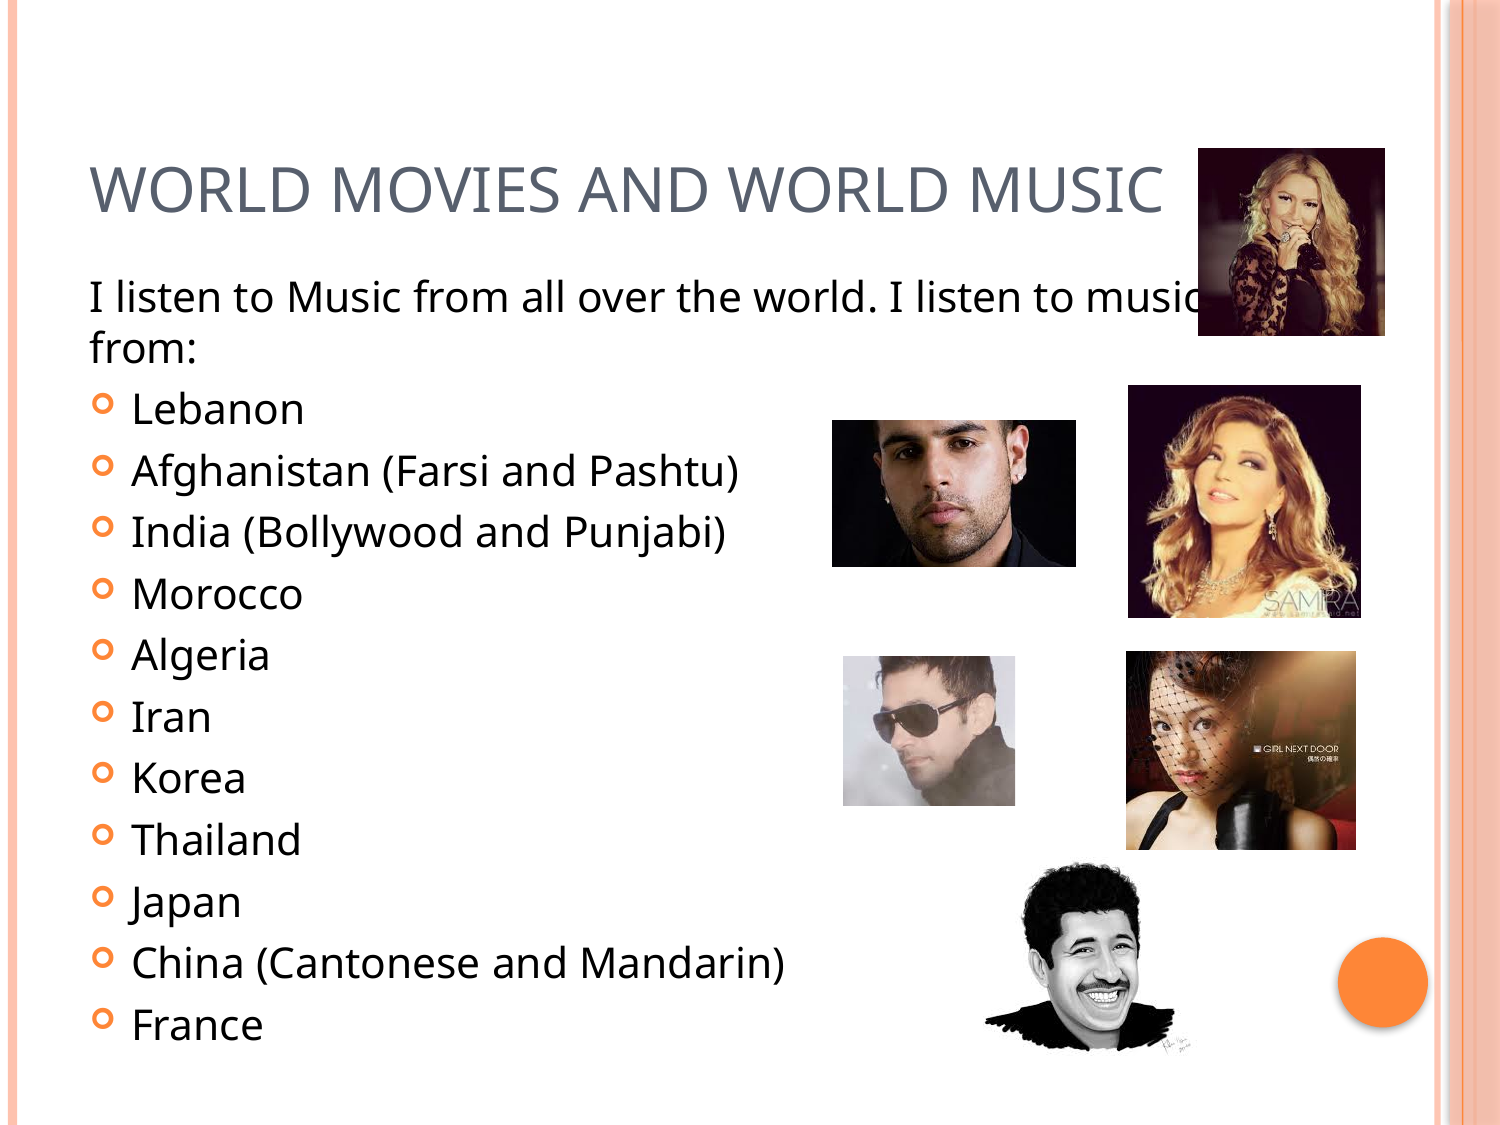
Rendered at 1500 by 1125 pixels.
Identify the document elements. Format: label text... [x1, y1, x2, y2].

picture [958, 857, 1201, 1062]
picture [1198, 148, 1386, 336]
picture [842, 656, 1016, 806]
list I listen to Music from all over the world. I listen to music from: Lebanon Afghanistan (Farsi and Pashtu) India (Bollywood and Punjabi) Morocco Algeria Iran Korea Thailand Japan China (Cantonese and Mandarin) France [75, 262, 1300, 1062]
picture [1127, 384, 1361, 619]
title World Movies and World Music [75, 45, 1300, 233]
picture [832, 420, 1077, 568]
picture [1126, 650, 1356, 850]
